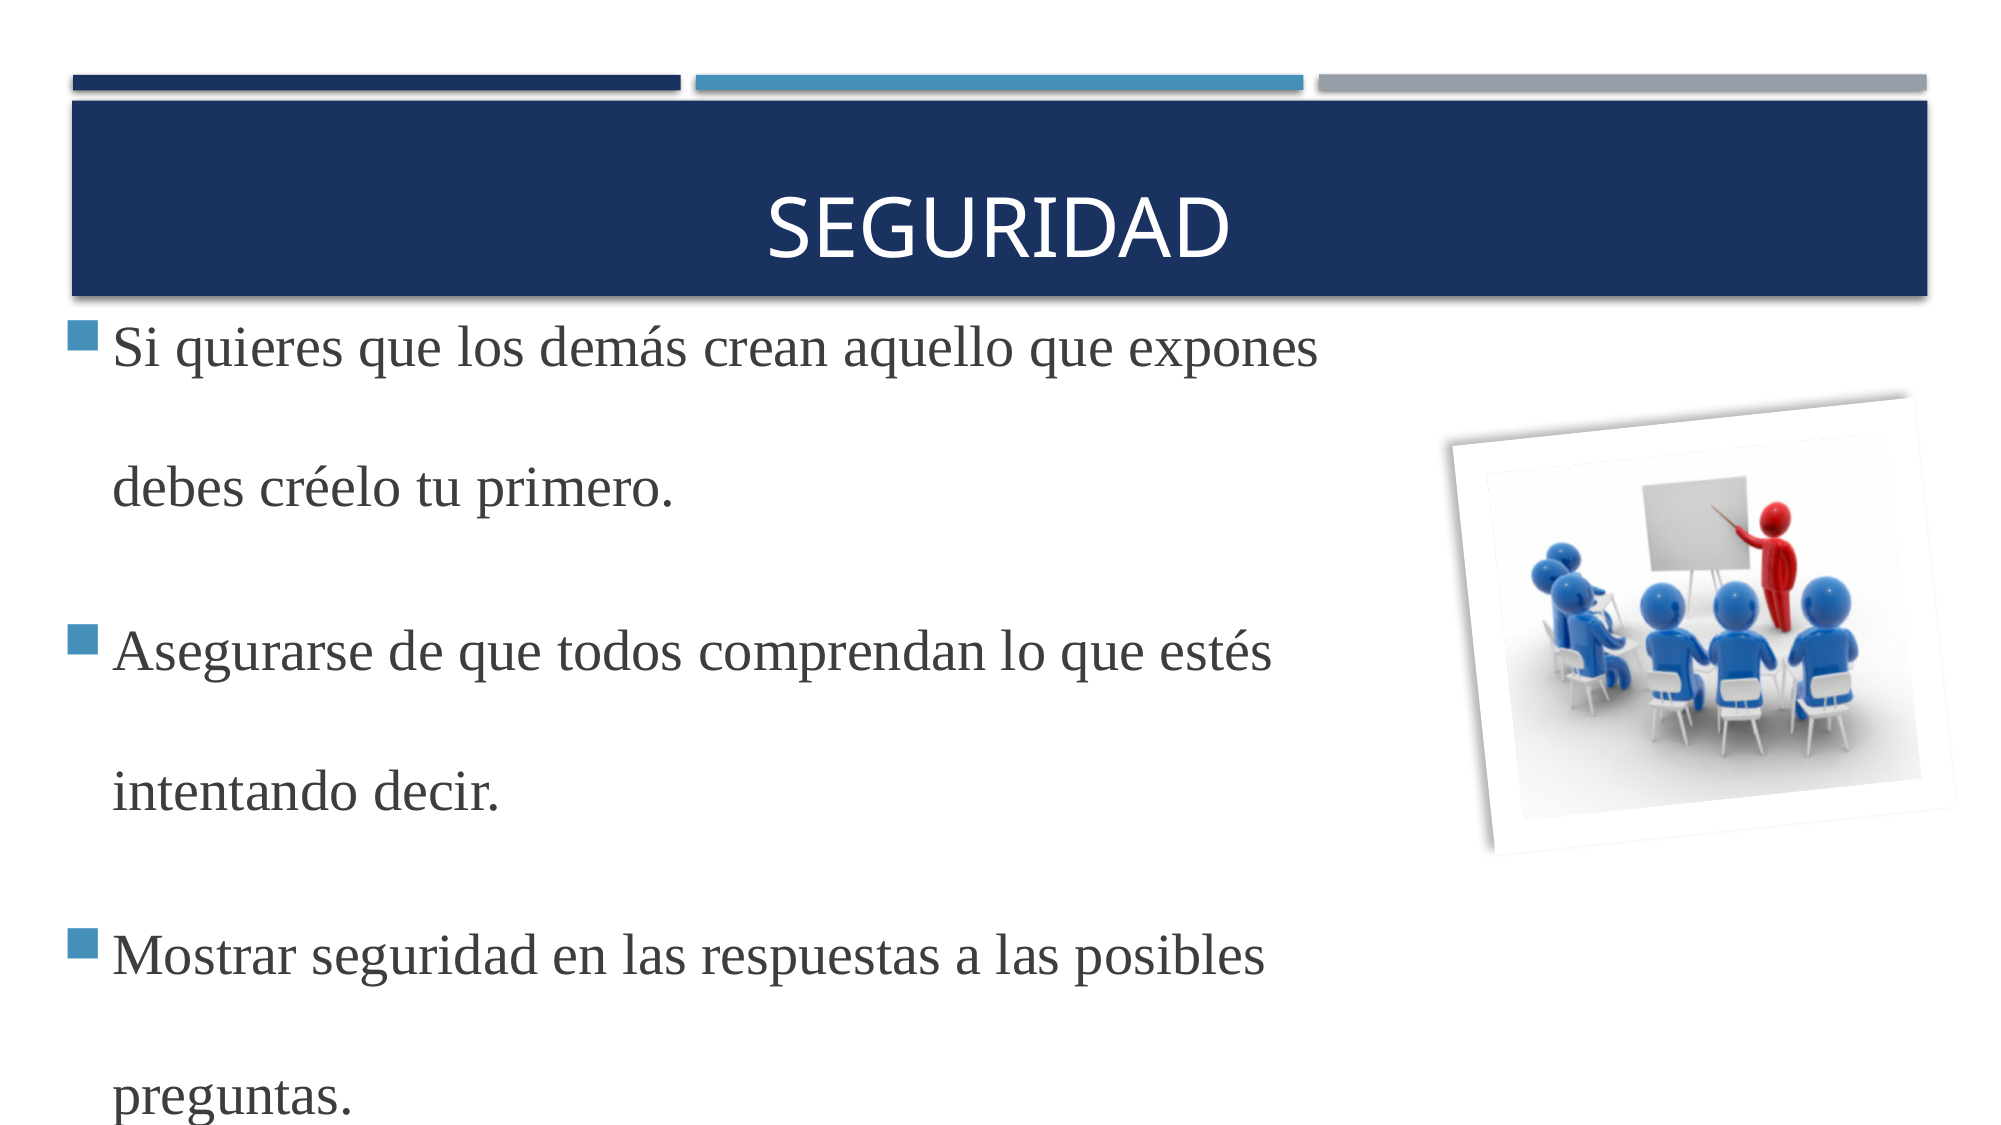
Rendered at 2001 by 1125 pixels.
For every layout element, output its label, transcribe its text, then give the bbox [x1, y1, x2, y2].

picture [1487, 433, 1921, 820]
title Seguridad [95, 115, 1905, 282]
list Si quieres que los demás crean aquello que expones debes créelo tu primero. Asegurarse de que todos comprendan lo que estés intentando decir. Mostrar seguridad en las respuestas a las posibles preguntas. [47, 495, 1379, 1033]
